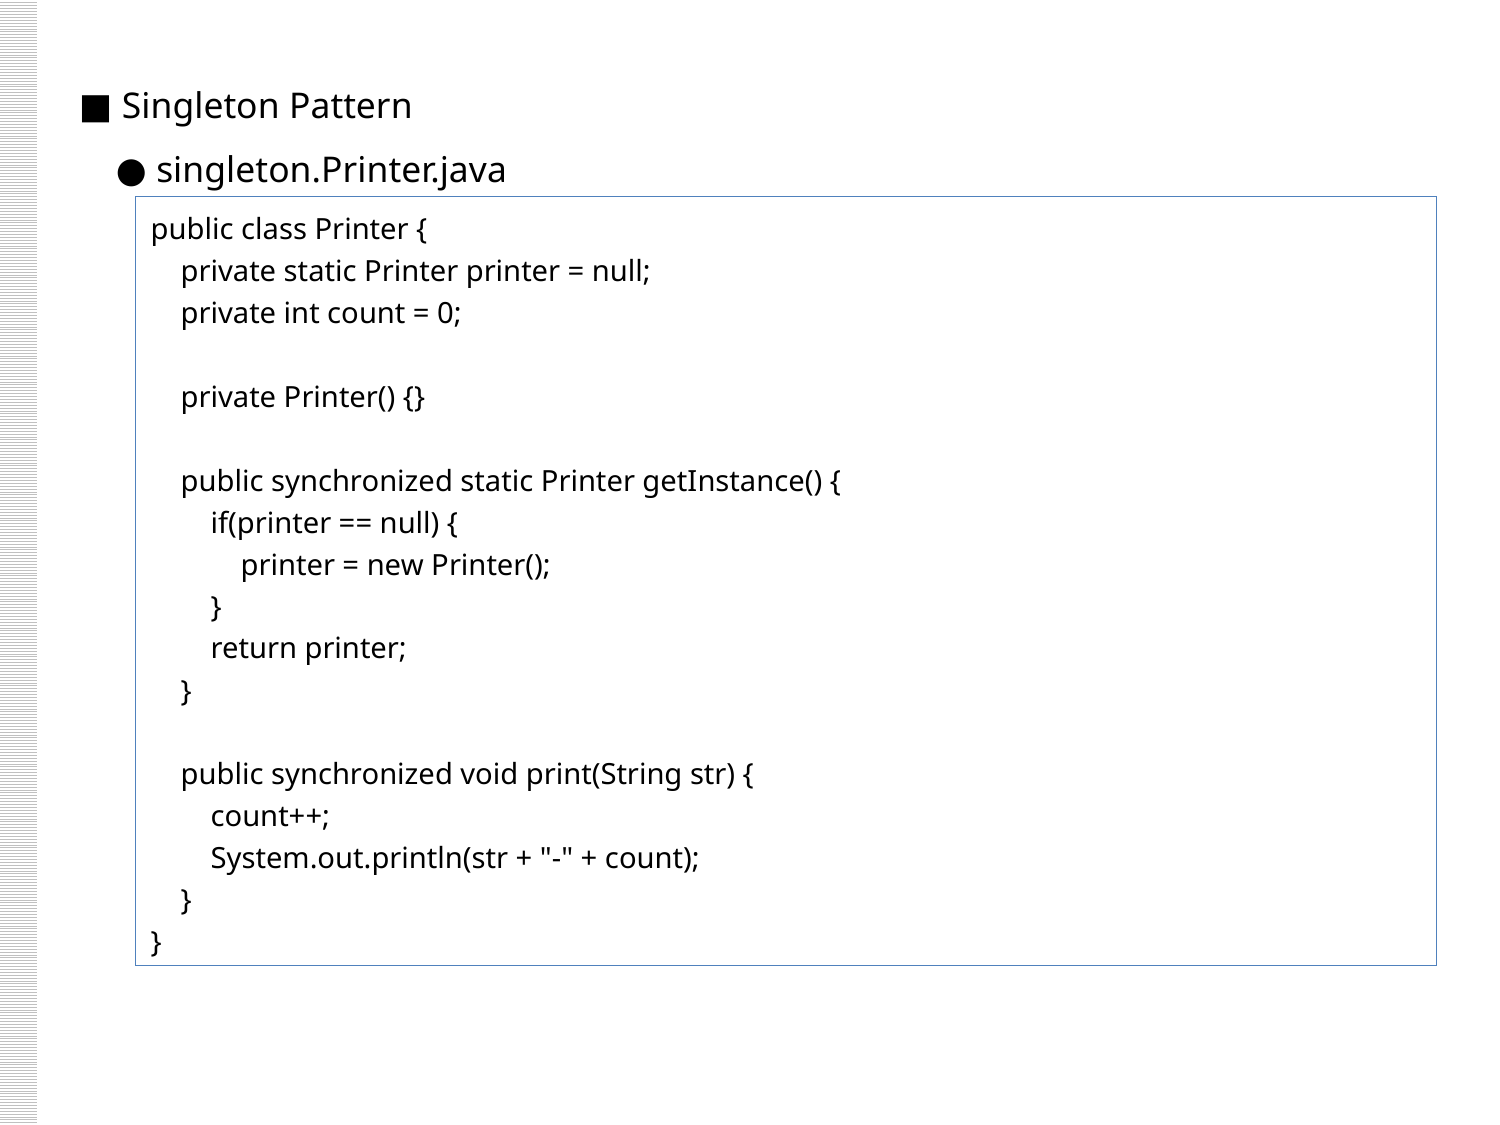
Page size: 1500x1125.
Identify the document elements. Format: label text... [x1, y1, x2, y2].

text_box ■ Singleton Pattern ● singleton.Printer.java [64, 54, 523, 197]
text_box public class Printer { private static Printer printer = null; private int count = 0; private Printer() {} public synchronized static Printer getInstance() { if(printer == null) { printer = new Printer(); } return printer; } public synchronized void print(String str) { count++; System.out.println(str + "-" + count); } } [135, 196, 1437, 966]
